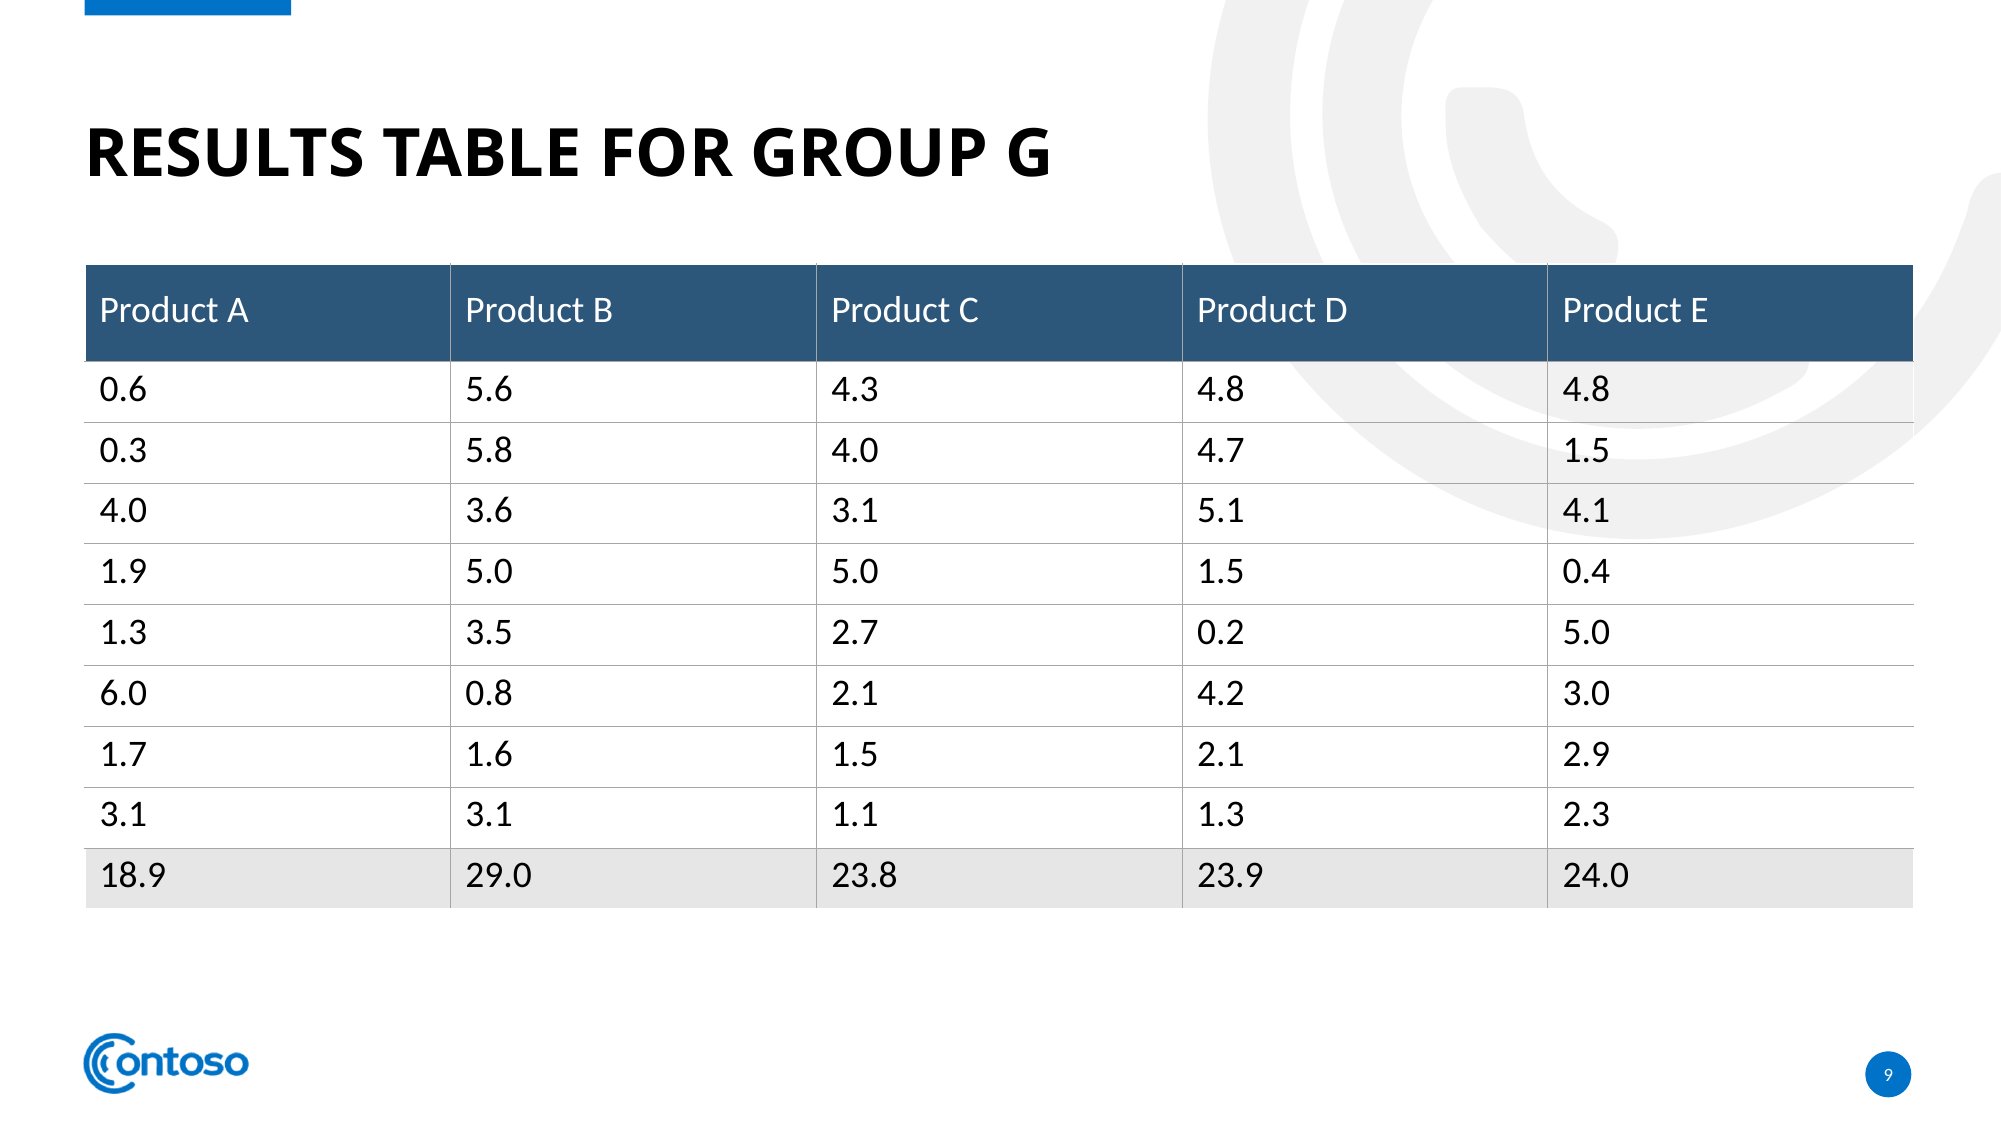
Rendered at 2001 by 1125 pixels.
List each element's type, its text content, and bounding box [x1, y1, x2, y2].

table_cell 4.8 [1183, 362, 1547, 422]
table_cell 1.5 [1183, 544, 1547, 604]
table_cell 3.0 [1548, 666, 1913, 726]
slide_number 9 [1864, 1059, 1913, 1090]
table_cell 5.8 [451, 423, 816, 483]
table_cell 29.0 [451, 849, 816, 908]
table_cell 18.9 [86, 849, 450, 908]
table_header Product B [451, 265, 816, 361]
table_cell 1.5 [817, 727, 1182, 787]
table_cell 1.5 [1548, 423, 1913, 483]
table_cell 24.0 [1548, 849, 1913, 908]
table_cell 2.3 [1548, 788, 1913, 848]
table_cell 3.5 [451, 605, 816, 665]
table_cell 23.9 [1183, 849, 1547, 908]
table_cell 4.7 [1183, 423, 1547, 483]
table_cell 5.0 [1548, 605, 1913, 665]
table_header Product E [1548, 265, 1913, 361]
table_cell 4.1 [1548, 484, 1913, 543]
table_cell 3.6 [451, 484, 816, 543]
table_cell 2.1 [1183, 727, 1547, 787]
table_cell 0.8 [451, 666, 816, 726]
table_cell 1.1 [817, 788, 1182, 848]
table_cell 0.6 [86, 362, 450, 422]
table_cell 4.0 [817, 423, 1182, 483]
table_cell 5.1 [1183, 484, 1547, 543]
table_cell 2.9 [1548, 727, 1913, 787]
table_cell 5.6 [451, 362, 816, 422]
table_cell 2.7 [817, 605, 1182, 665]
table_cell 1.3 [86, 605, 450, 665]
table_cell 0.2 [1183, 605, 1547, 665]
table_cell 5.0 [817, 544, 1182, 604]
table_cell 3.1 [817, 484, 1182, 543]
table_header Product C [817, 265, 1182, 361]
table_cell 4.0 [86, 484, 450, 543]
table_cell 3.1 [451, 788, 816, 848]
table_cell 1.7 [86, 727, 450, 787]
table_cell 4.3 [817, 362, 1182, 422]
table_cell 4.8 [1548, 362, 1913, 422]
table_cell 4.2 [1183, 666, 1547, 726]
table_cell 23.8 [817, 849, 1182, 908]
table_cell 5.0 [451, 544, 816, 604]
table_cell 1.3 [1183, 788, 1547, 848]
table_cell 6.0 [86, 666, 450, 726]
title Results Table for Group G [84, 40, 1914, 192]
table_cell 0.4 [1548, 544, 1913, 604]
table_cell 3.1 [86, 788, 450, 848]
table_cell 2.1 [817, 666, 1182, 726]
table_cell 1.6 [451, 727, 816, 787]
table_header Product D [1183, 265, 1547, 361]
table_cell 0.3 [86, 423, 450, 483]
table_header Product A [86, 265, 450, 361]
table_cell 1.9 [86, 544, 450, 604]
picture [77, 1027, 254, 1095]
